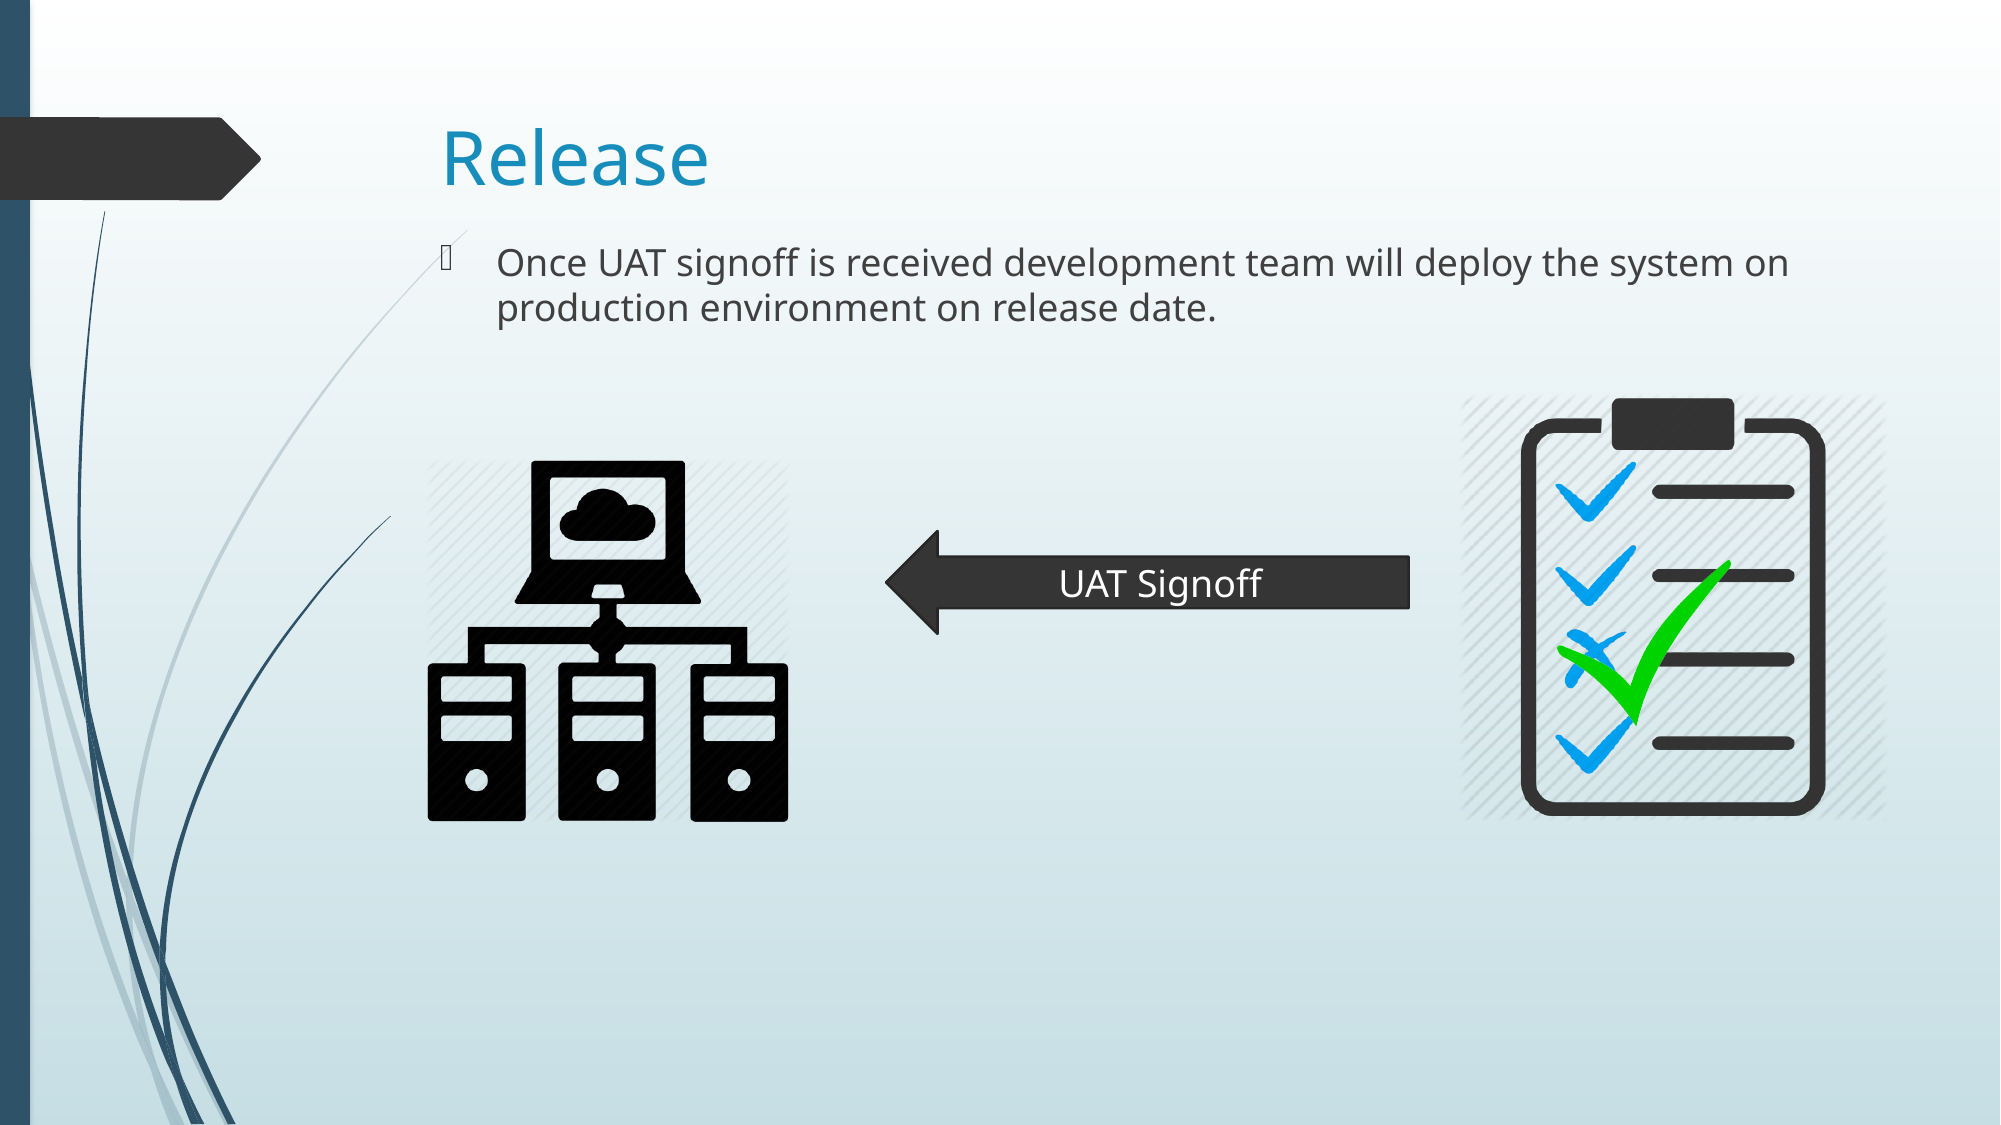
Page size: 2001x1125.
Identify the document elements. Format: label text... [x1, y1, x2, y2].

list Once UAT signoff is received development team will deploy the system on production environment on release date. [424, 231, 1888, 970]
title Release [425, 102, 1888, 217]
picture [1458, 393, 1888, 821]
picture [425, 458, 790, 823]
text_box UAT Signoff [885, 529, 1410, 636]
